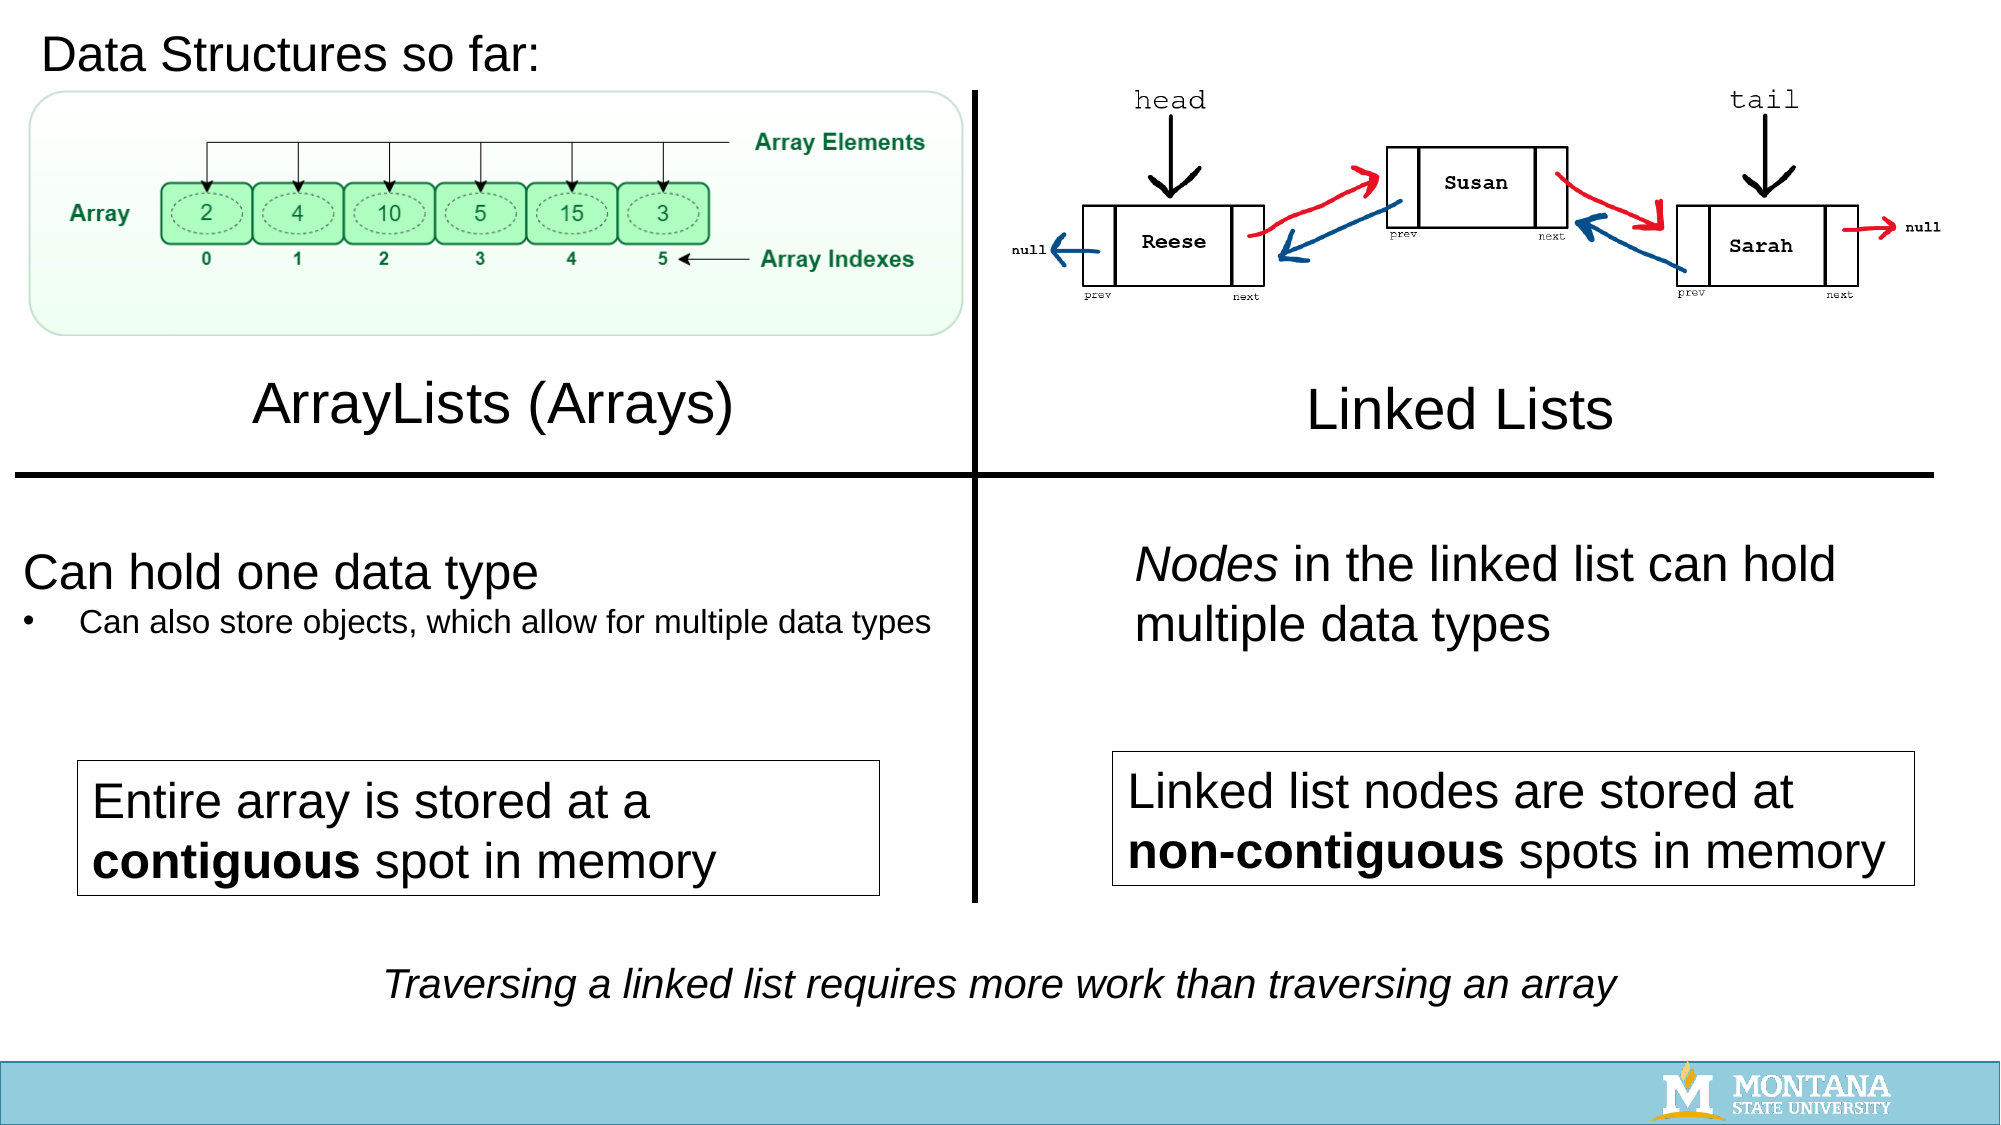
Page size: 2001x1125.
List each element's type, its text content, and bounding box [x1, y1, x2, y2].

picture [24, 89, 964, 336]
text_box Can hold one data type Can also store objects, which allow for multiple data types [8, 532, 949, 648]
text_box ArrayLists (Arrays) [237, 357, 751, 443]
text_box Linked Lists [1291, 363, 1631, 449]
text_box Entire array is stored at a contiguous spot in memory [77, 760, 880, 896]
text_box Data Structures so far: [26, 13, 557, 88]
text_box Linked list nodes are stored at non-contiguous spots in memory [1112, 751, 1915, 886]
text_box Nodes in the linked list can hold multiple data types [1119, 524, 1916, 659]
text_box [1892, 1060, 2000, 1125]
picture [1649, 1060, 1892, 1122]
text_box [0, 1060, 1647, 1125]
text_box Traversing a linked list requires more work than traversing an array [367, 949, 1633, 1015]
picture [1012, 62, 1944, 314]
